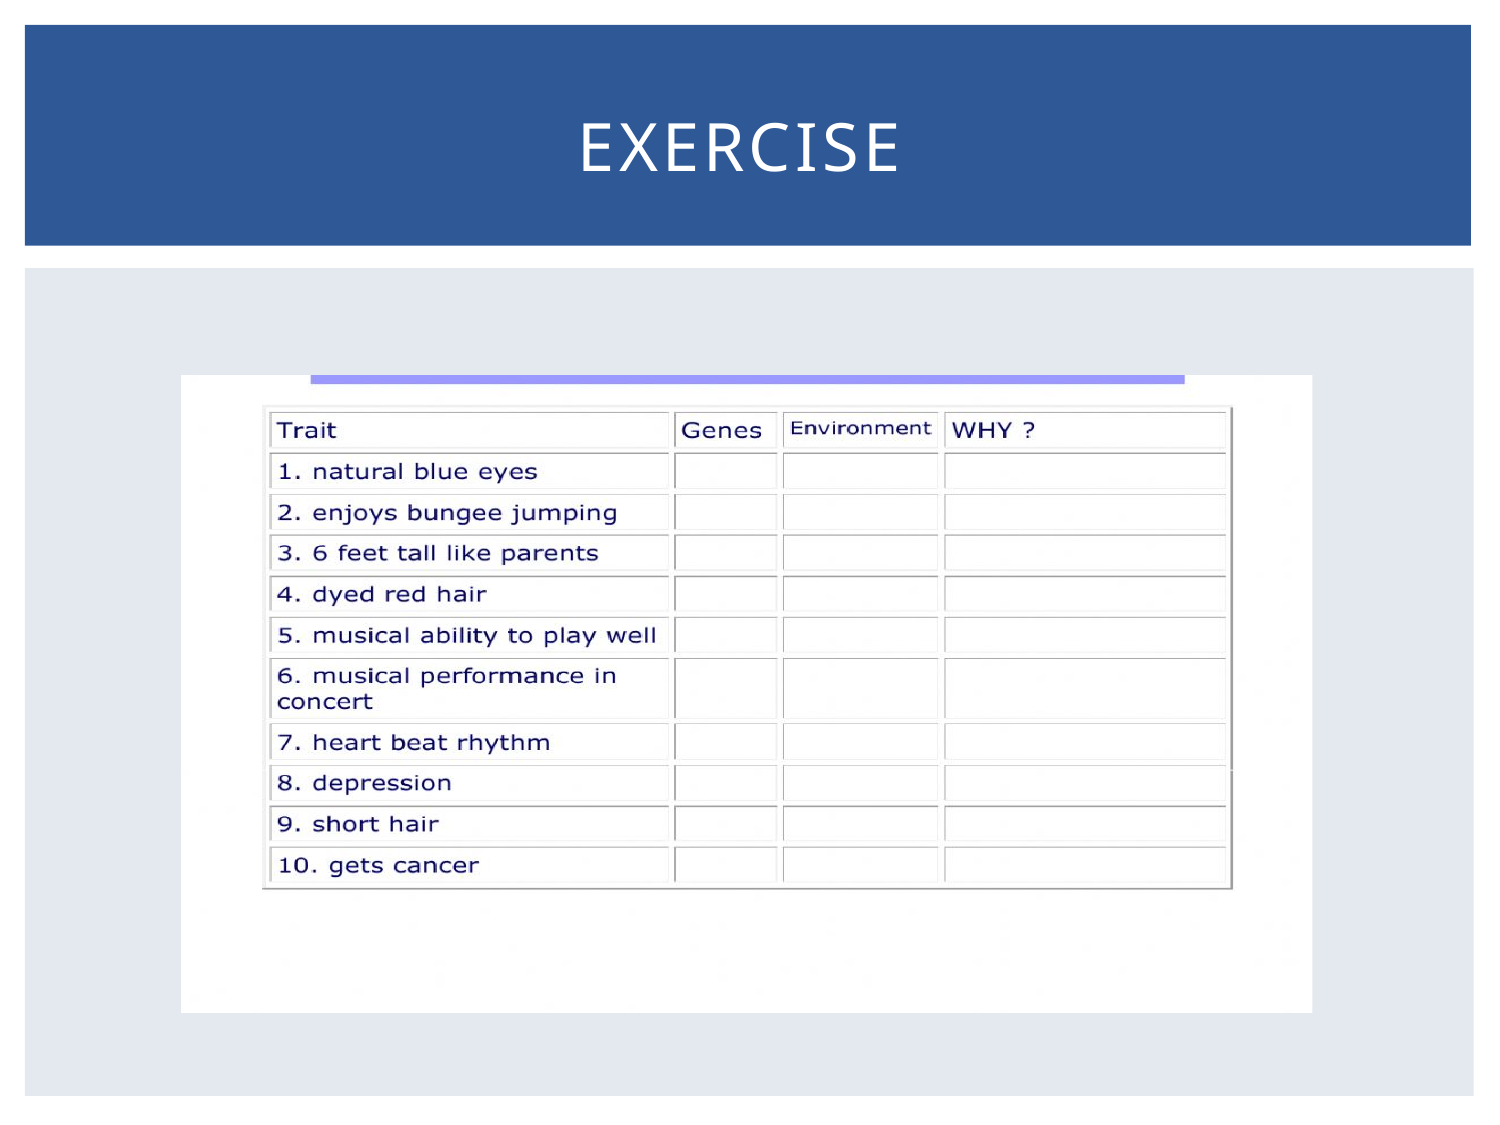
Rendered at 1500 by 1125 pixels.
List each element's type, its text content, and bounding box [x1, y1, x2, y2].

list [180, 374, 1313, 1013]
title EXERCISE [62, 58, 1438, 232]
